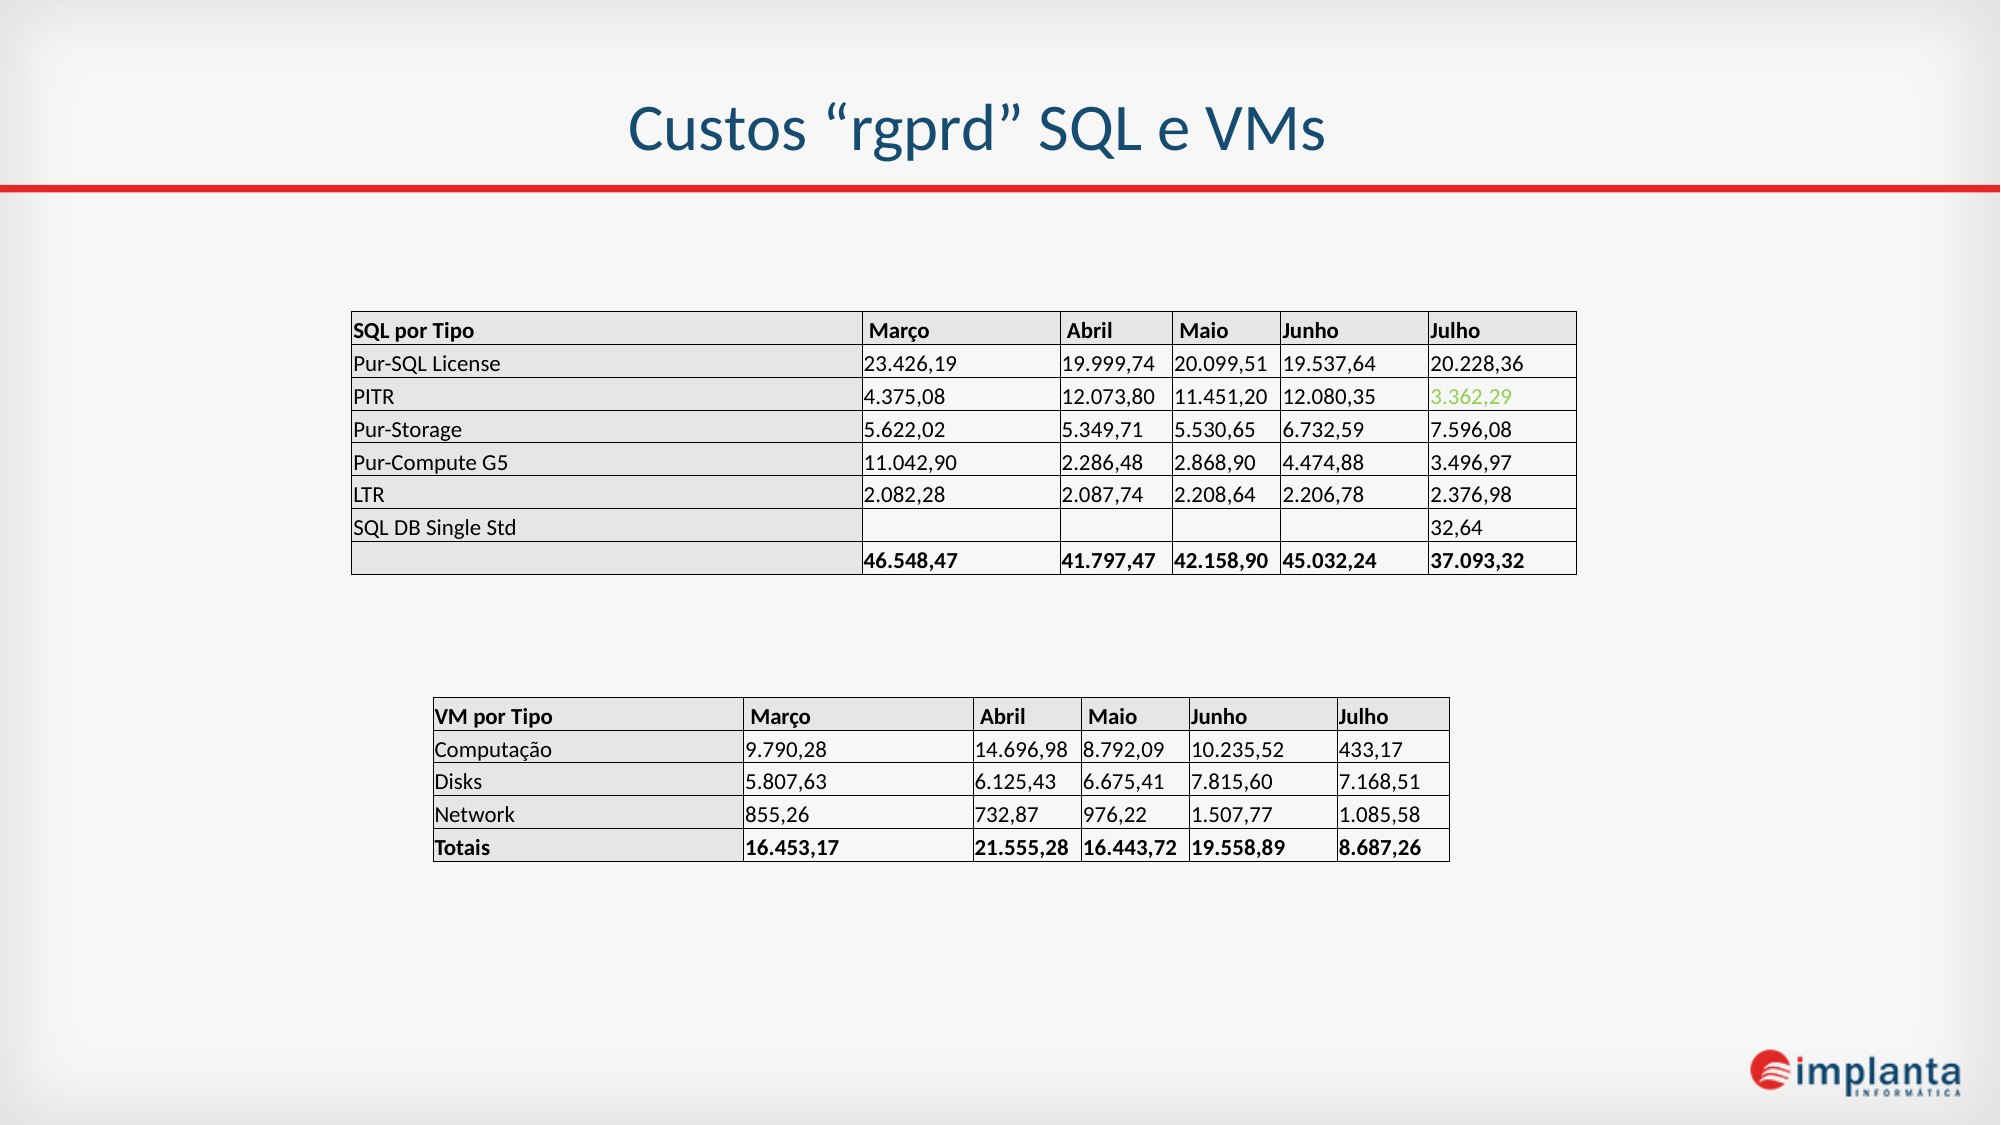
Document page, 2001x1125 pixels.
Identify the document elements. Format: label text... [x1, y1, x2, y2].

table_header Julho [1338, 698, 1449, 730]
table_cell 3.362,29 [1429, 378, 1576, 410]
table_cell 12.073,80 [1061, 378, 1172, 410]
table_cell 8.687,26 [1338, 829, 1449, 861]
table_cell 7.815,60 [1190, 763, 1337, 795]
table_cell 433,17 [1338, 731, 1449, 762]
table_cell 16.453,17 [744, 829, 973, 861]
table_cell 20.099,51 [1173, 345, 1280, 377]
table_cell 16.443,72 [1082, 829, 1189, 861]
text_box [0, 184, 32, 193]
table_cell 6.675,41 [1082, 763, 1189, 795]
table_cell 3.496,97 [1429, 443, 1576, 475]
table_cell Totais [434, 829, 743, 861]
table_cell 5.807,63 [744, 763, 973, 795]
table_header Julho [1429, 312, 1576, 344]
table_cell 5.349,71 [1061, 411, 1172, 442]
table_cell 46.548,47 [863, 542, 1060, 574]
table_cell 9.790,28 [744, 731, 973, 762]
text_box [1923, 184, 2000, 193]
table_cell 19.537,64 [1281, 345, 1428, 377]
table_cell 19.999,74 [1061, 345, 1172, 377]
table_cell Disks [434, 763, 743, 795]
table_cell 37.093,32 [1429, 542, 1576, 574]
table_cell 32,64 [1429, 509, 1576, 541]
table_cell 8.792,09 [1082, 731, 1189, 762]
table_cell 732,87 [974, 796, 1081, 828]
table_cell 855,26 [744, 796, 973, 828]
table_cell 7.168,51 [1338, 763, 1449, 795]
table_cell 21.555,28 [974, 829, 1081, 861]
table_cell 4.474,88 [1281, 443, 1428, 475]
table_cell 10.235,52 [1190, 731, 1337, 762]
table_cell 14.696,98 [974, 731, 1081, 762]
table_cell 976,22 [1082, 796, 1189, 828]
table_cell 42.158,90 [1173, 542, 1280, 574]
table_cell 2.087,74 [1061, 476, 1172, 508]
table_cell 1.507,77 [1190, 796, 1337, 828]
table_cell SQL DB Single Std [352, 509, 862, 541]
table_cell 11.451,20 [1173, 378, 1280, 410]
table_cell PITR [352, 378, 862, 410]
table_cell 5.530,65 [1173, 411, 1280, 442]
table_cell 4.375,08 [863, 378, 1060, 410]
table_cell Pur-Storage [352, 411, 862, 442]
table_cell 41.797,47 [1061, 542, 1172, 574]
table_header VM por Tipo [434, 698, 743, 730]
table_cell 2.376,98 [1429, 476, 1576, 508]
table_cell [863, 509, 1060, 541]
table_cell 6.125,43 [974, 763, 1081, 795]
table_cell [1061, 509, 1172, 541]
table_header Junho [1190, 698, 1337, 730]
table_cell 20.228,36 [1429, 345, 1576, 377]
table_header Abril [974, 698, 1081, 730]
table_cell 2.868,90 [1173, 443, 1280, 475]
table_cell [1281, 509, 1428, 541]
table_header Abril [1061, 312, 1172, 344]
table_header Março [744, 698, 973, 730]
table_cell 5.622,02 [863, 411, 1060, 442]
table_cell Pur-Compute G5 [352, 443, 862, 475]
table_cell Computação [434, 731, 743, 762]
table_cell 12.080,35 [1281, 378, 1428, 410]
table_header Maio [1173, 312, 1280, 344]
table_cell 23.426,19 [863, 345, 1060, 377]
table_cell 2.286,48 [1061, 443, 1172, 475]
table_header Maio [1082, 698, 1189, 730]
table_cell 7.596,08 [1429, 411, 1576, 442]
table_header Junho [1281, 312, 1428, 344]
table_header SQL por Tipo [352, 312, 862, 344]
table_cell LTR [352, 476, 862, 508]
table_cell 2.082,28 [863, 476, 1060, 508]
table_cell 2.206,78 [1281, 476, 1428, 508]
table_cell [352, 542, 862, 574]
picture [0, 0, 2001, 1125]
table_cell Pur-SQL License [352, 345, 862, 377]
table_cell 2.208,64 [1173, 476, 1280, 508]
table_cell [1173, 509, 1280, 541]
table_cell 6.732,59 [1281, 411, 1428, 442]
table_cell 19.558,89 [1190, 829, 1337, 861]
table_cell 1.085,58 [1338, 796, 1449, 828]
table_header Março [863, 312, 1060, 344]
table_cell Network [434, 796, 743, 828]
table_cell 11.042,90 [863, 443, 1060, 475]
table_cell 45.032,24 [1281, 542, 1428, 574]
title Custos “rgprd” SQL e VMs [32, 65, 1923, 193]
